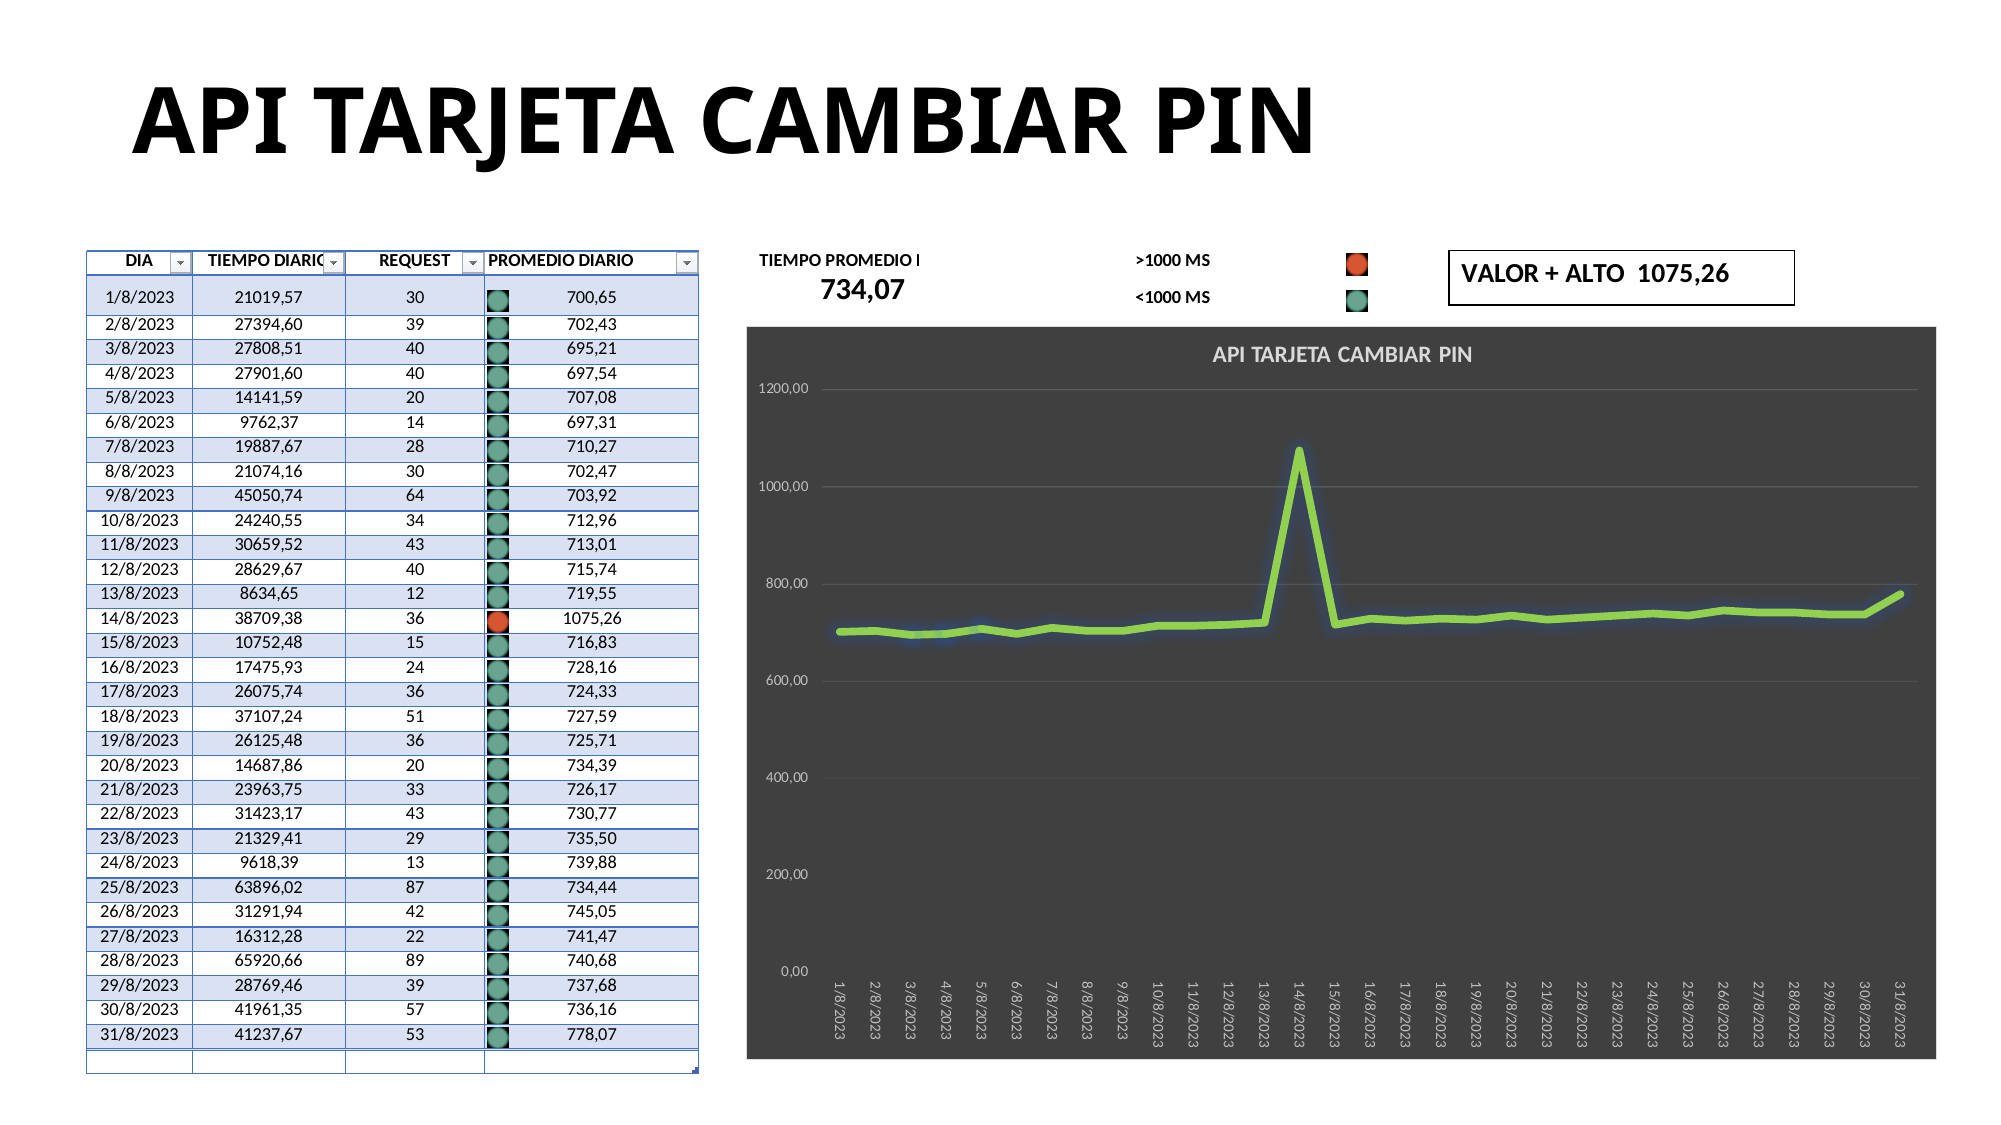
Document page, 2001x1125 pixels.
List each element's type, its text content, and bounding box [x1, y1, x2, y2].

title API TARJETA CAMBIAR PIN [117, 14, 1843, 201]
picture [0, 201, 1980, 1099]
